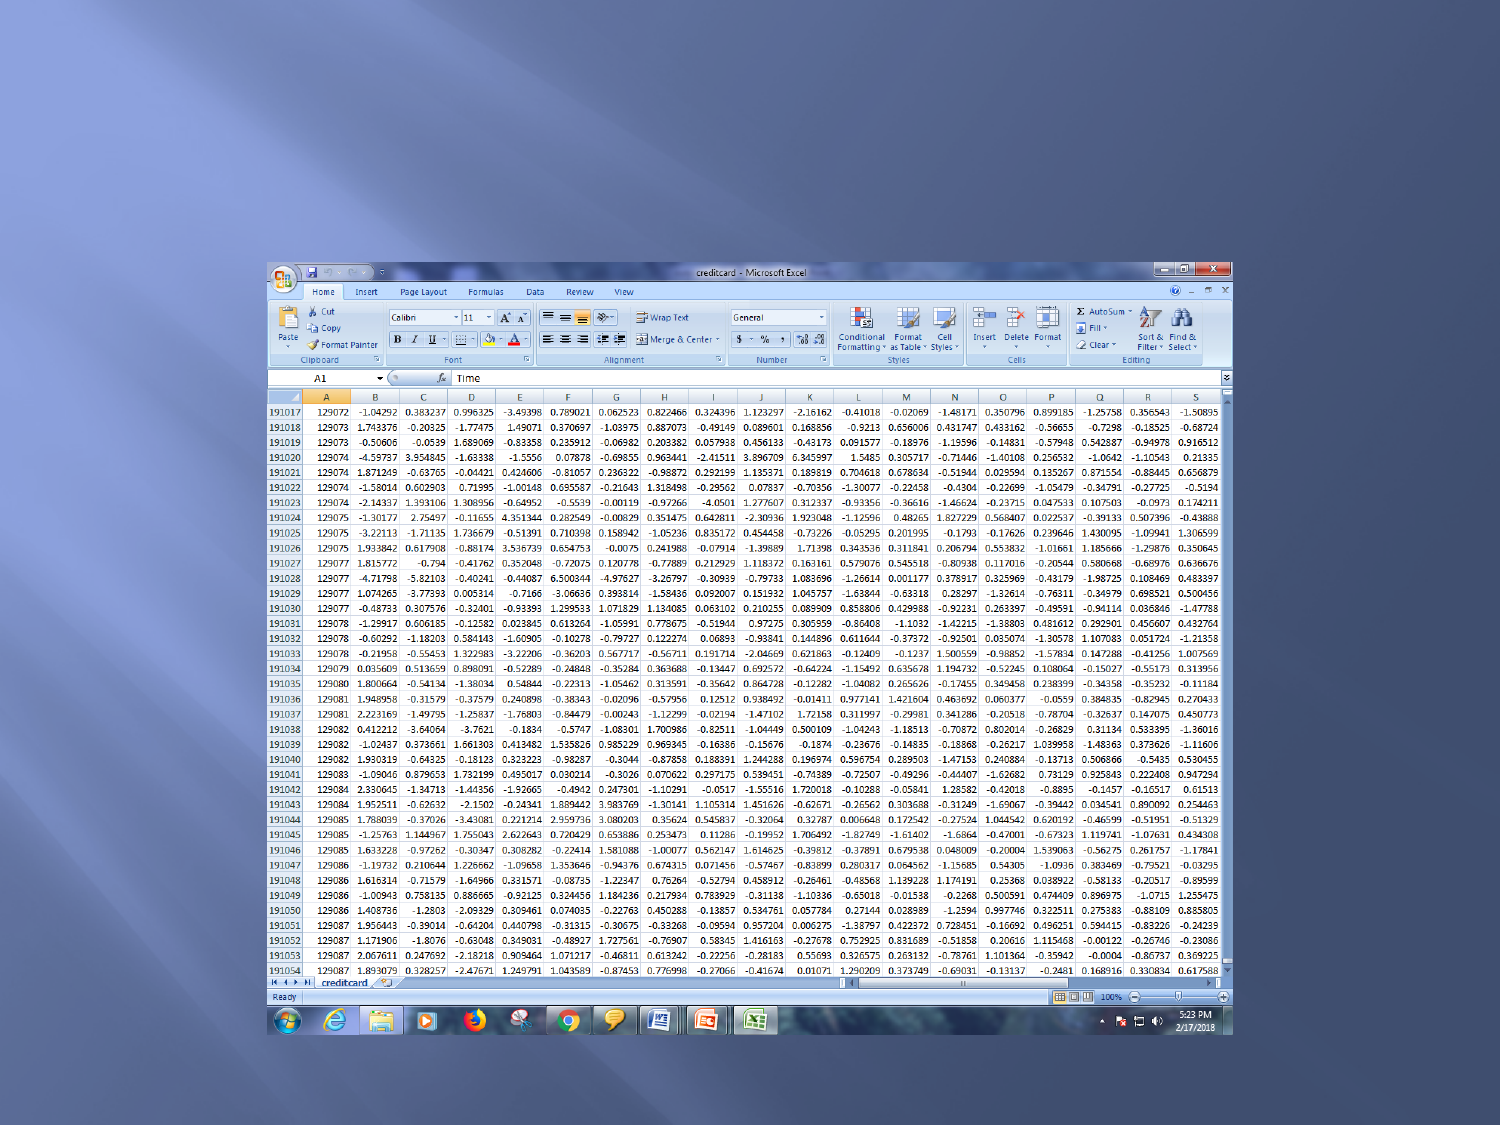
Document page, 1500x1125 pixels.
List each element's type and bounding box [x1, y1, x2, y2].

list [266, 262, 1233, 1036]
